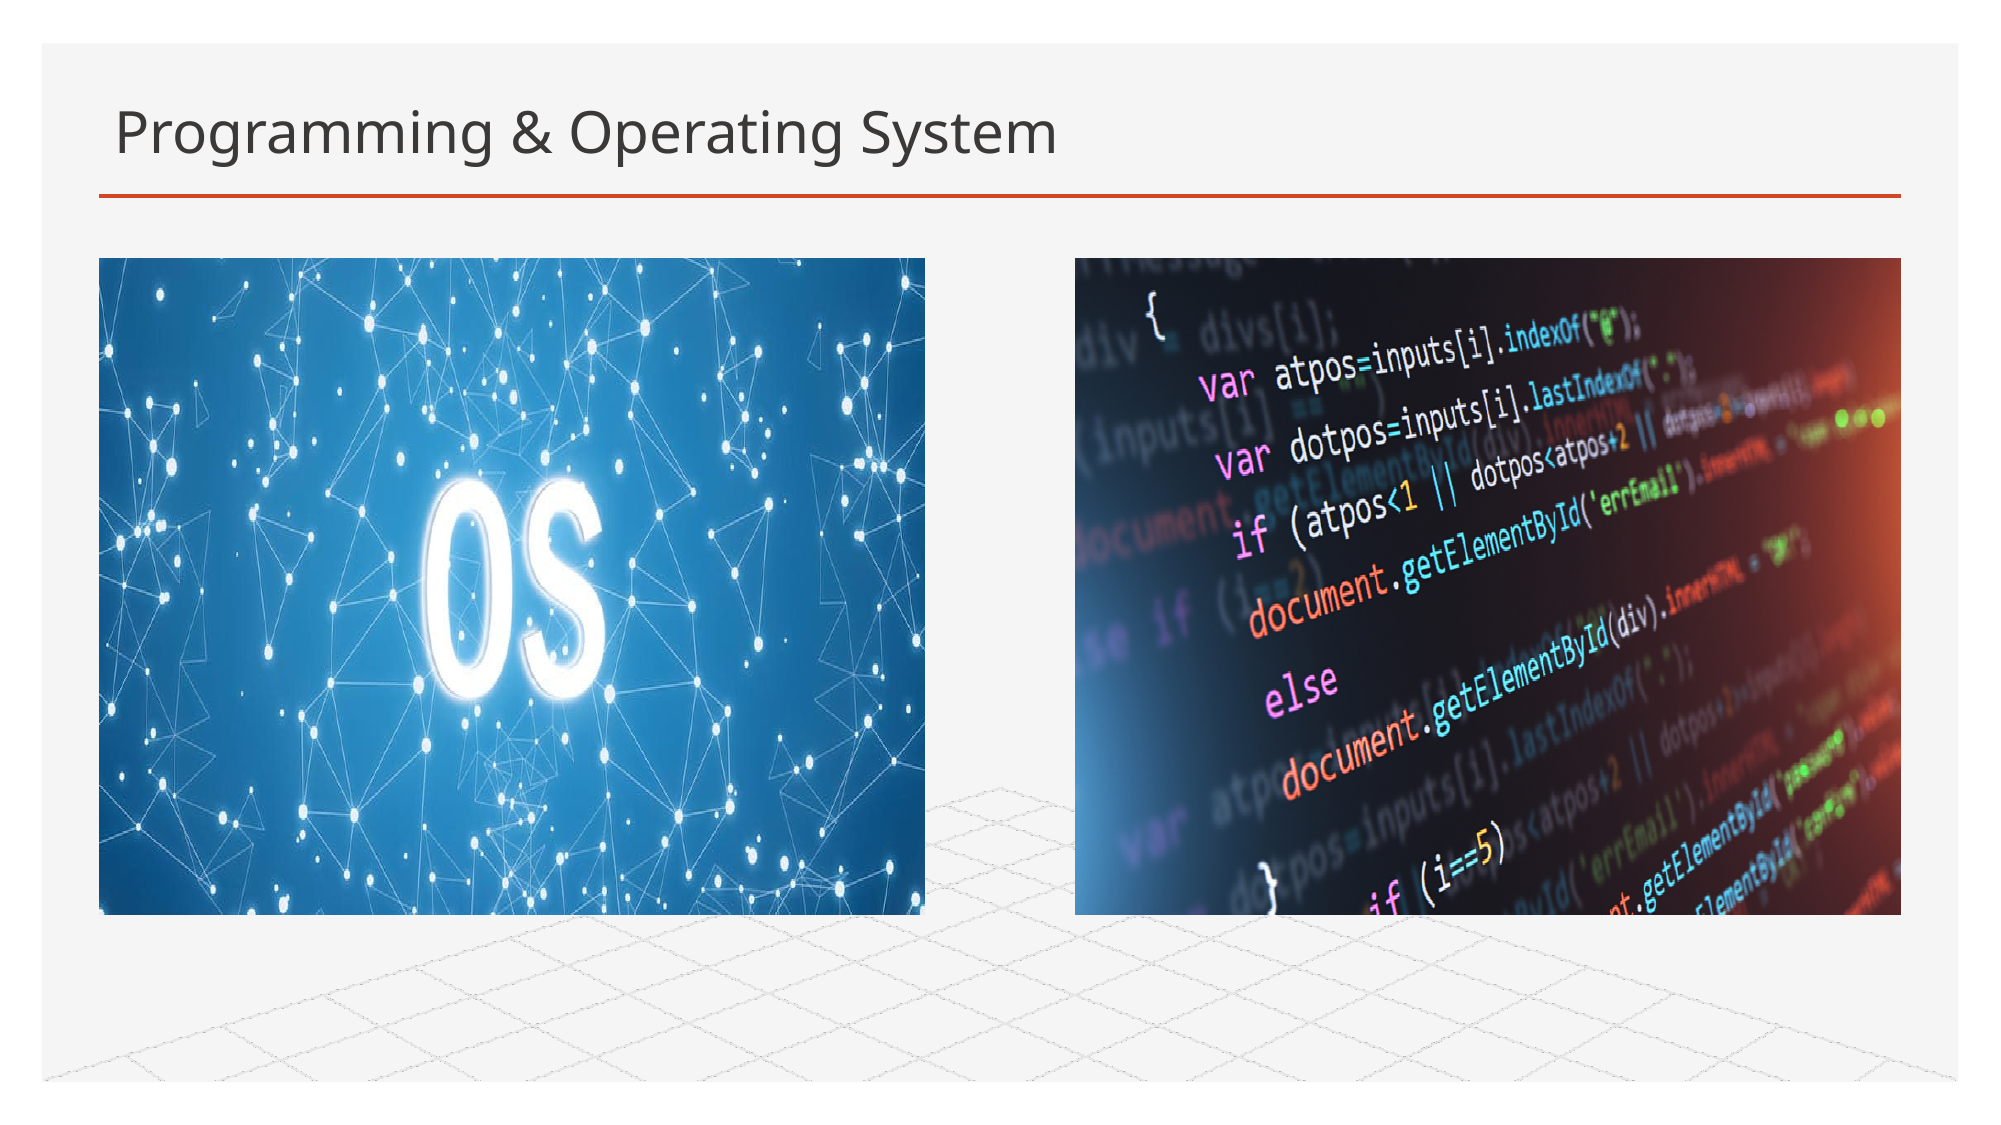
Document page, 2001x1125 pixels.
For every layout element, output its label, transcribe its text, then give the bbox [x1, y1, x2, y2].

picture [44, 258, 1956, 1081]
title Programming & Operating System [99, 73, 1901, 197]
